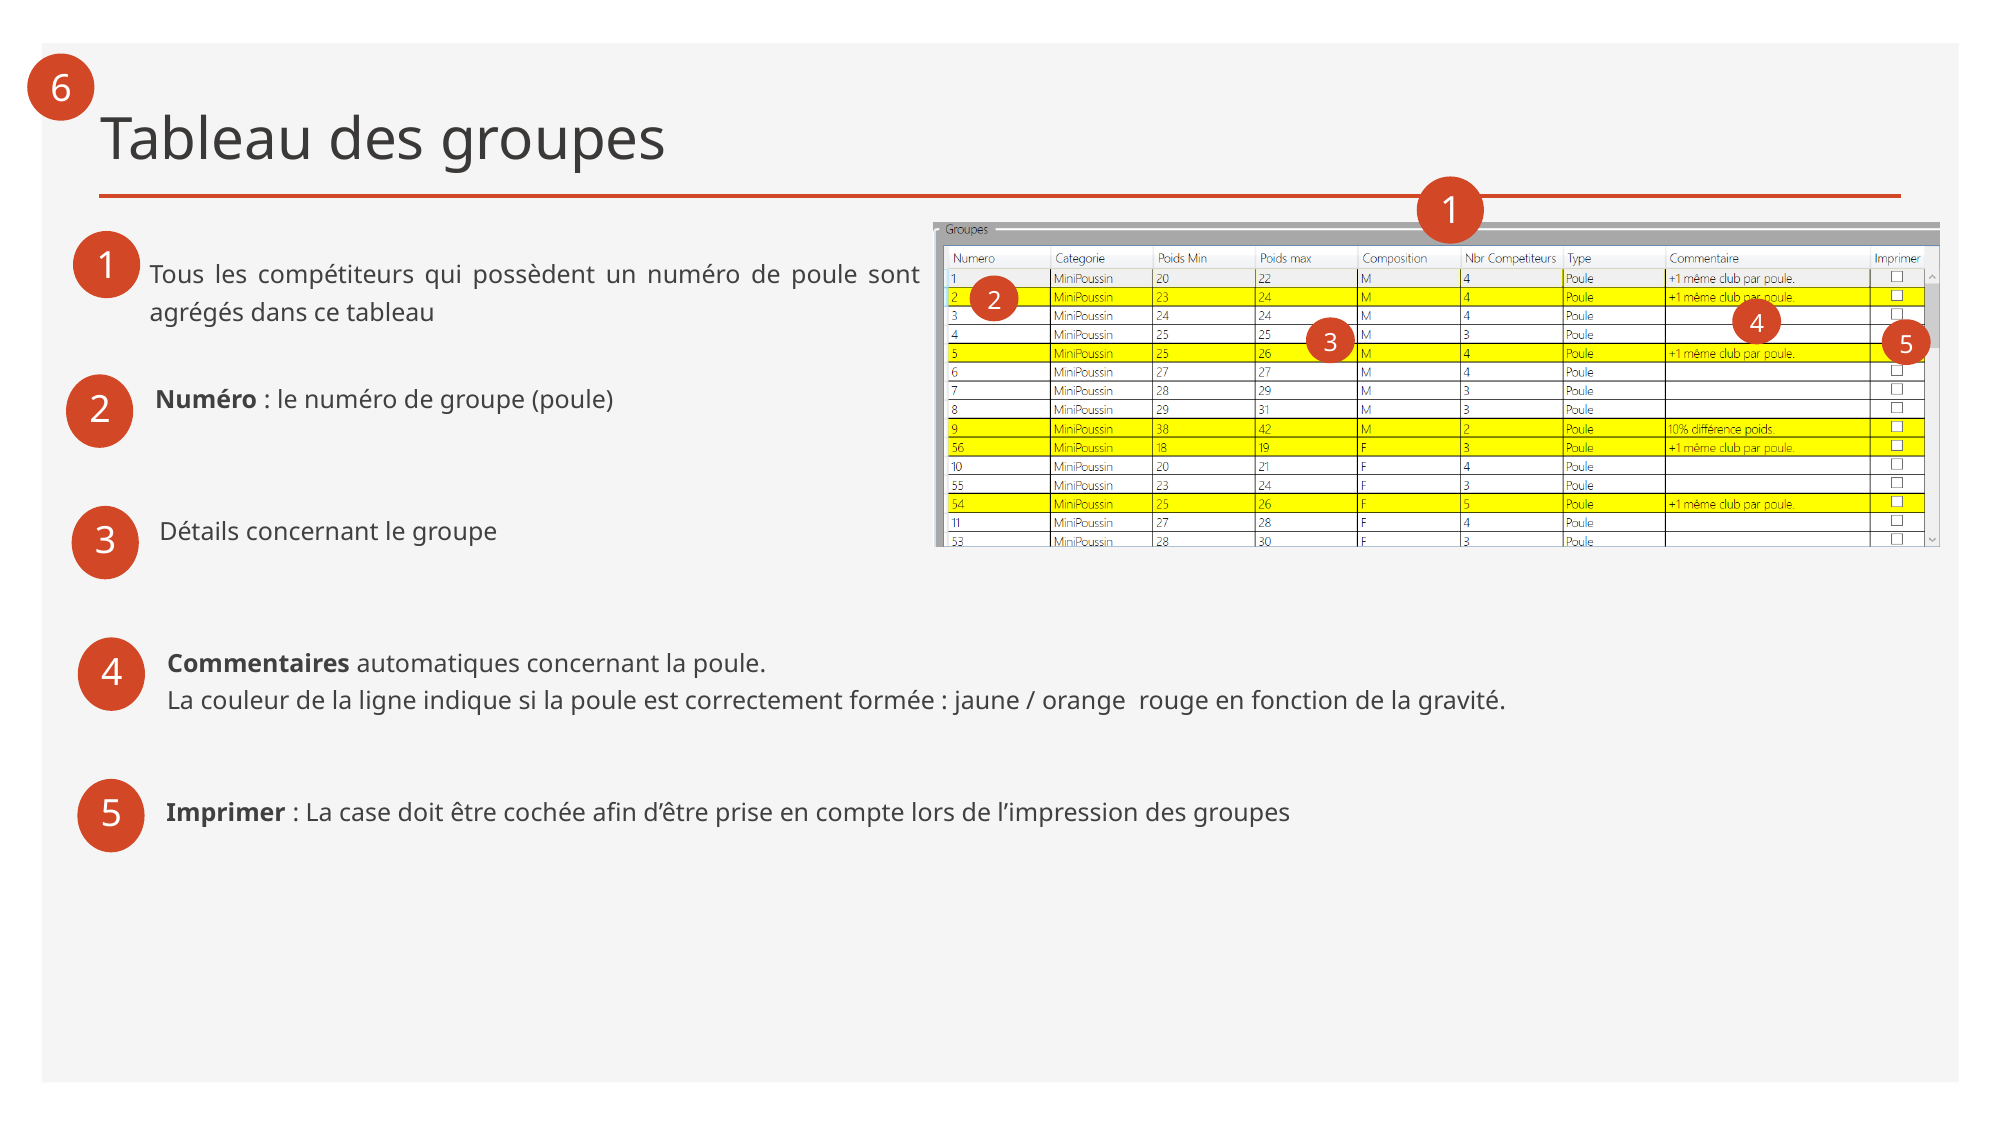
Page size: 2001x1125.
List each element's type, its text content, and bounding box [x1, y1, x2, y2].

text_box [1297, 317, 1364, 365]
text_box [59, 505, 152, 580]
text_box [15, 53, 107, 121]
title Tableau des groupes [85, 73, 1214, 179]
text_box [65, 637, 158, 711]
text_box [61, 230, 153, 299]
text_box Imprimer : La case doit être cochée afin d’être prise en compte lors de l’impression des groupes [151, 781, 1733, 893]
picture [932, 222, 1940, 547]
text_box Numéro : le numéro de groupe (poule) [140, 368, 932, 480]
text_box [1723, 298, 1791, 346]
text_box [1404, 176, 1497, 244]
text_box Tous les compétiteurs qui possèdent un numéro de poule sont agrégés dans ce tableau [134, 243, 932, 365]
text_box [1873, 319, 1940, 367]
text_box Commentaires automatiques concernant la poule. La couleur de la ligne indique si la poule est correctement formée : jaune / orange rouge en fonction de la gravité. [152, 632, 1844, 764]
text_box Détails concernant le groupe [144, 500, 941, 592]
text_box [961, 275, 1028, 322]
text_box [54, 374, 146, 448]
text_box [65, 778, 158, 853]
